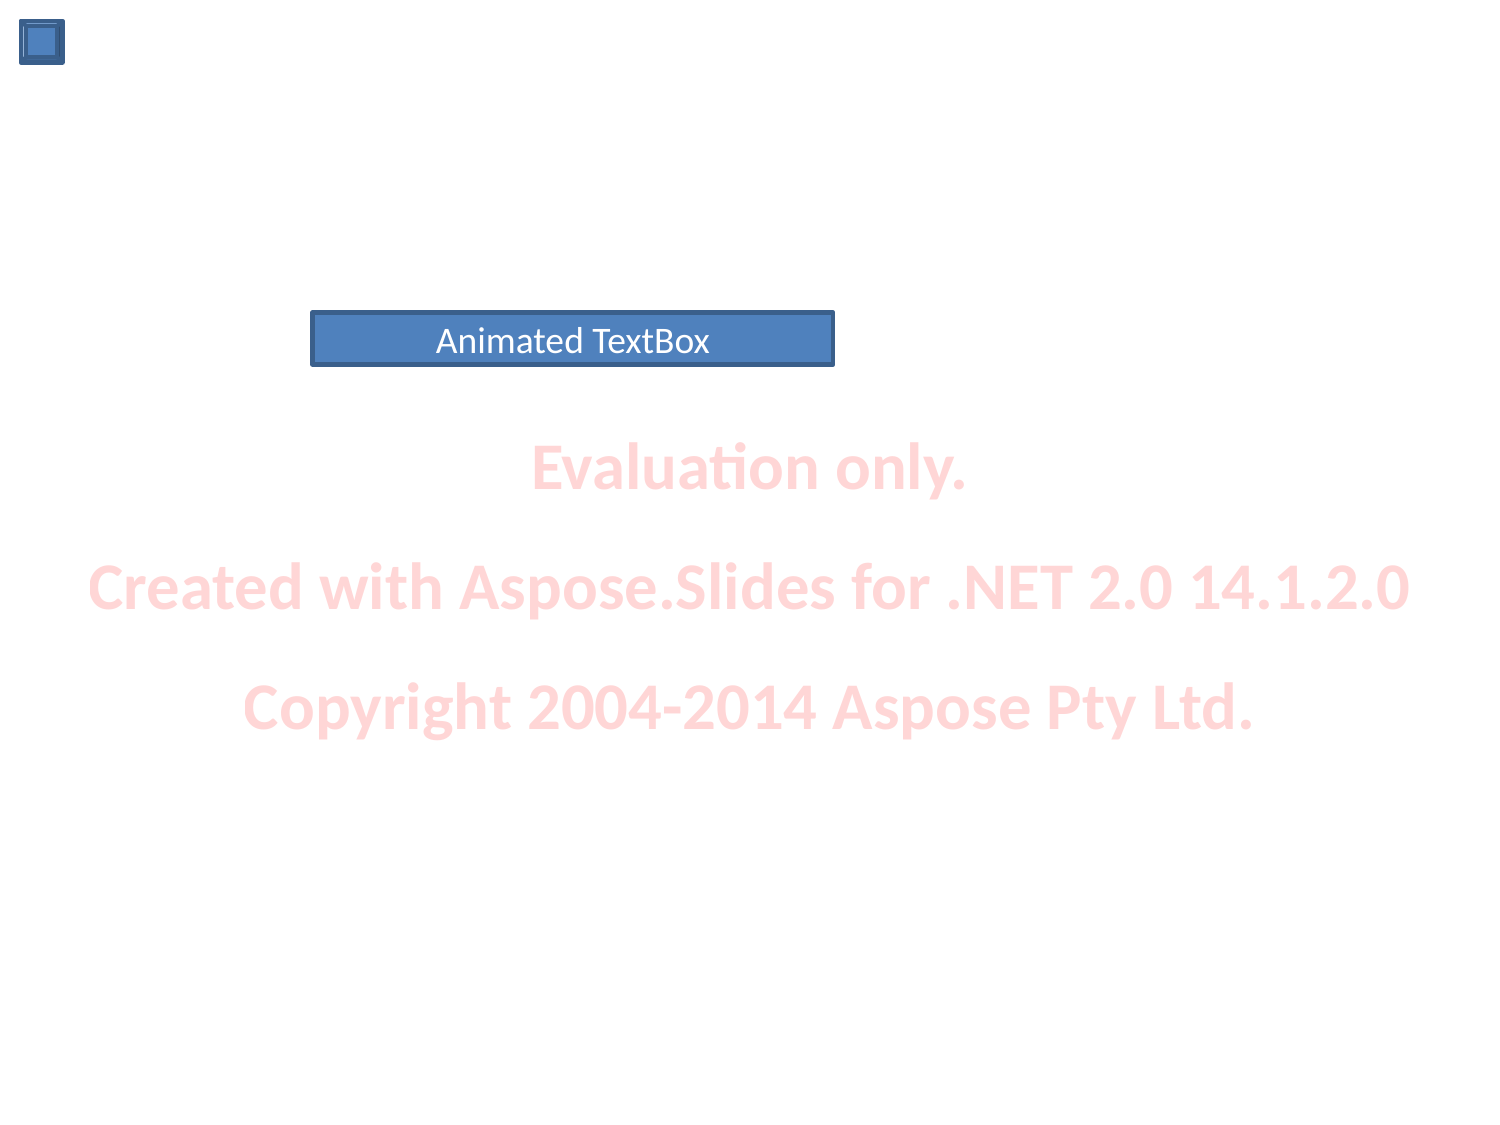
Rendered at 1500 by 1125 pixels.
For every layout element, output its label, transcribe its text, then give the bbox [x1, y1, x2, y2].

text_box Evaluation only. Created with Aspose.Slides for .NET 2.0 14.1.2.0 Copyright 2004-2014 Aspose Pty Ltd. [73, 375, 1426, 750]
text_box [19, 19, 65, 65]
text_box Animated TextBox [310, 310, 835, 367]
